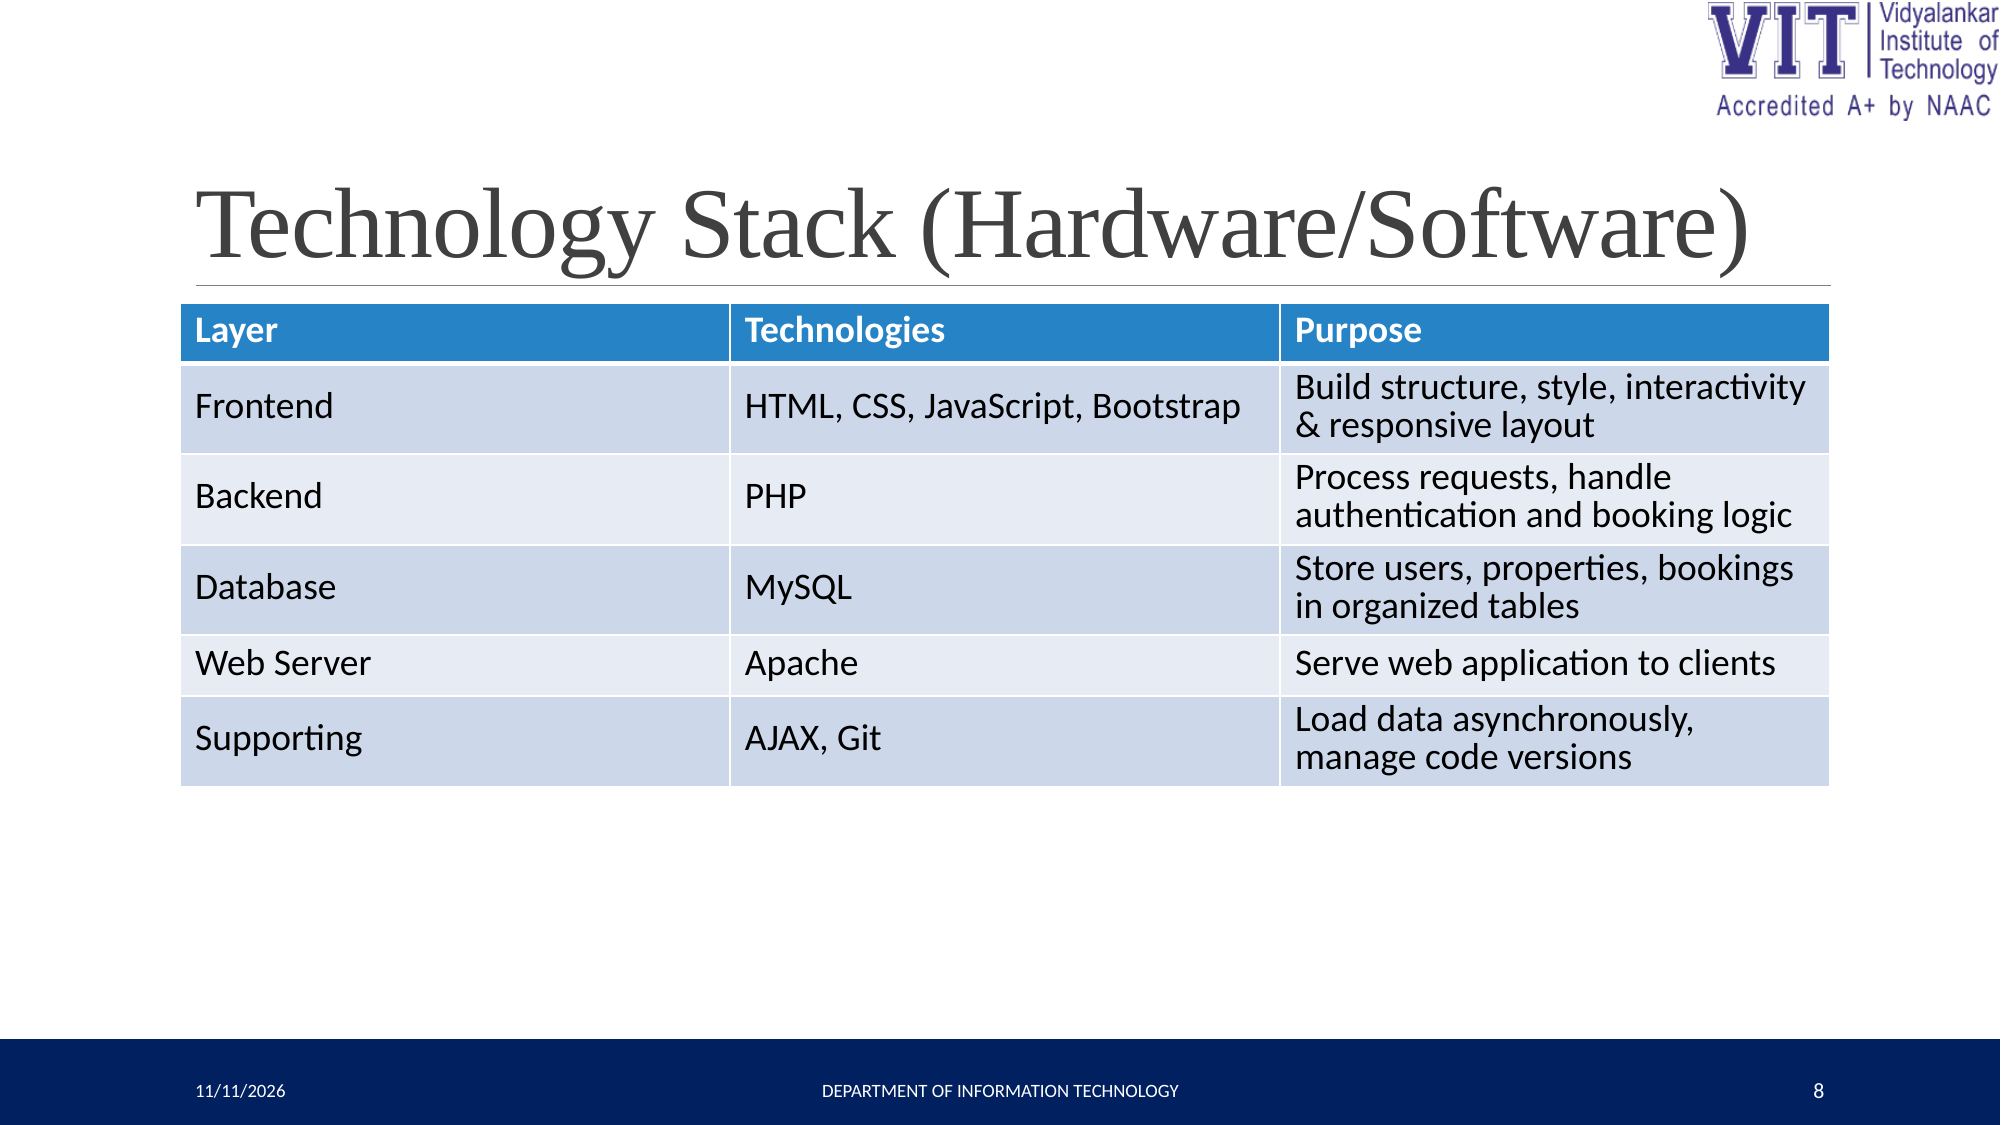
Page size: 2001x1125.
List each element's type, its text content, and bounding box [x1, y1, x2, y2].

table_cell Build structure, style, interactivity & responsive layout [1281, 366, 1829, 453]
table_cell HTML, CSS, JavaScript, Bootstrap [731, 366, 1279, 453]
table_cell Supporting [181, 697, 729, 786]
picture [1708, 2, 1999, 121]
table_header Purpose [1281, 304, 1829, 361]
table_cell Apache [731, 636, 1279, 695]
table_cell Process requests, handle authentication and booking logic [1281, 455, 1829, 544]
table_header Layer [181, 304, 729, 361]
table_header Technologies [731, 304, 1279, 361]
table_cell Store users, properties, bookings in organized tables [1281, 546, 1829, 634]
table_cell Frontend [181, 366, 729, 453]
title Technology Stack (Hardware/Software) [180, 47, 1830, 285]
table_cell Web Server [181, 636, 729, 695]
table_cell Serve web application to clients [1281, 636, 1829, 695]
table_cell Database [181, 546, 729, 634]
table_cell PHP [731, 455, 1279, 544]
table_cell Load data asynchronously, manage code versions [1281, 697, 1829, 786]
table_cell MySQL [731, 546, 1279, 634]
footer Department of Information Technology [604, 1059, 1396, 1120]
table_cell AJAX, Git [731, 697, 1279, 786]
slide_number 8 [1624, 1059, 1840, 1120]
table_cell Backend [181, 455, 729, 544]
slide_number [180, 1059, 586, 1120]
